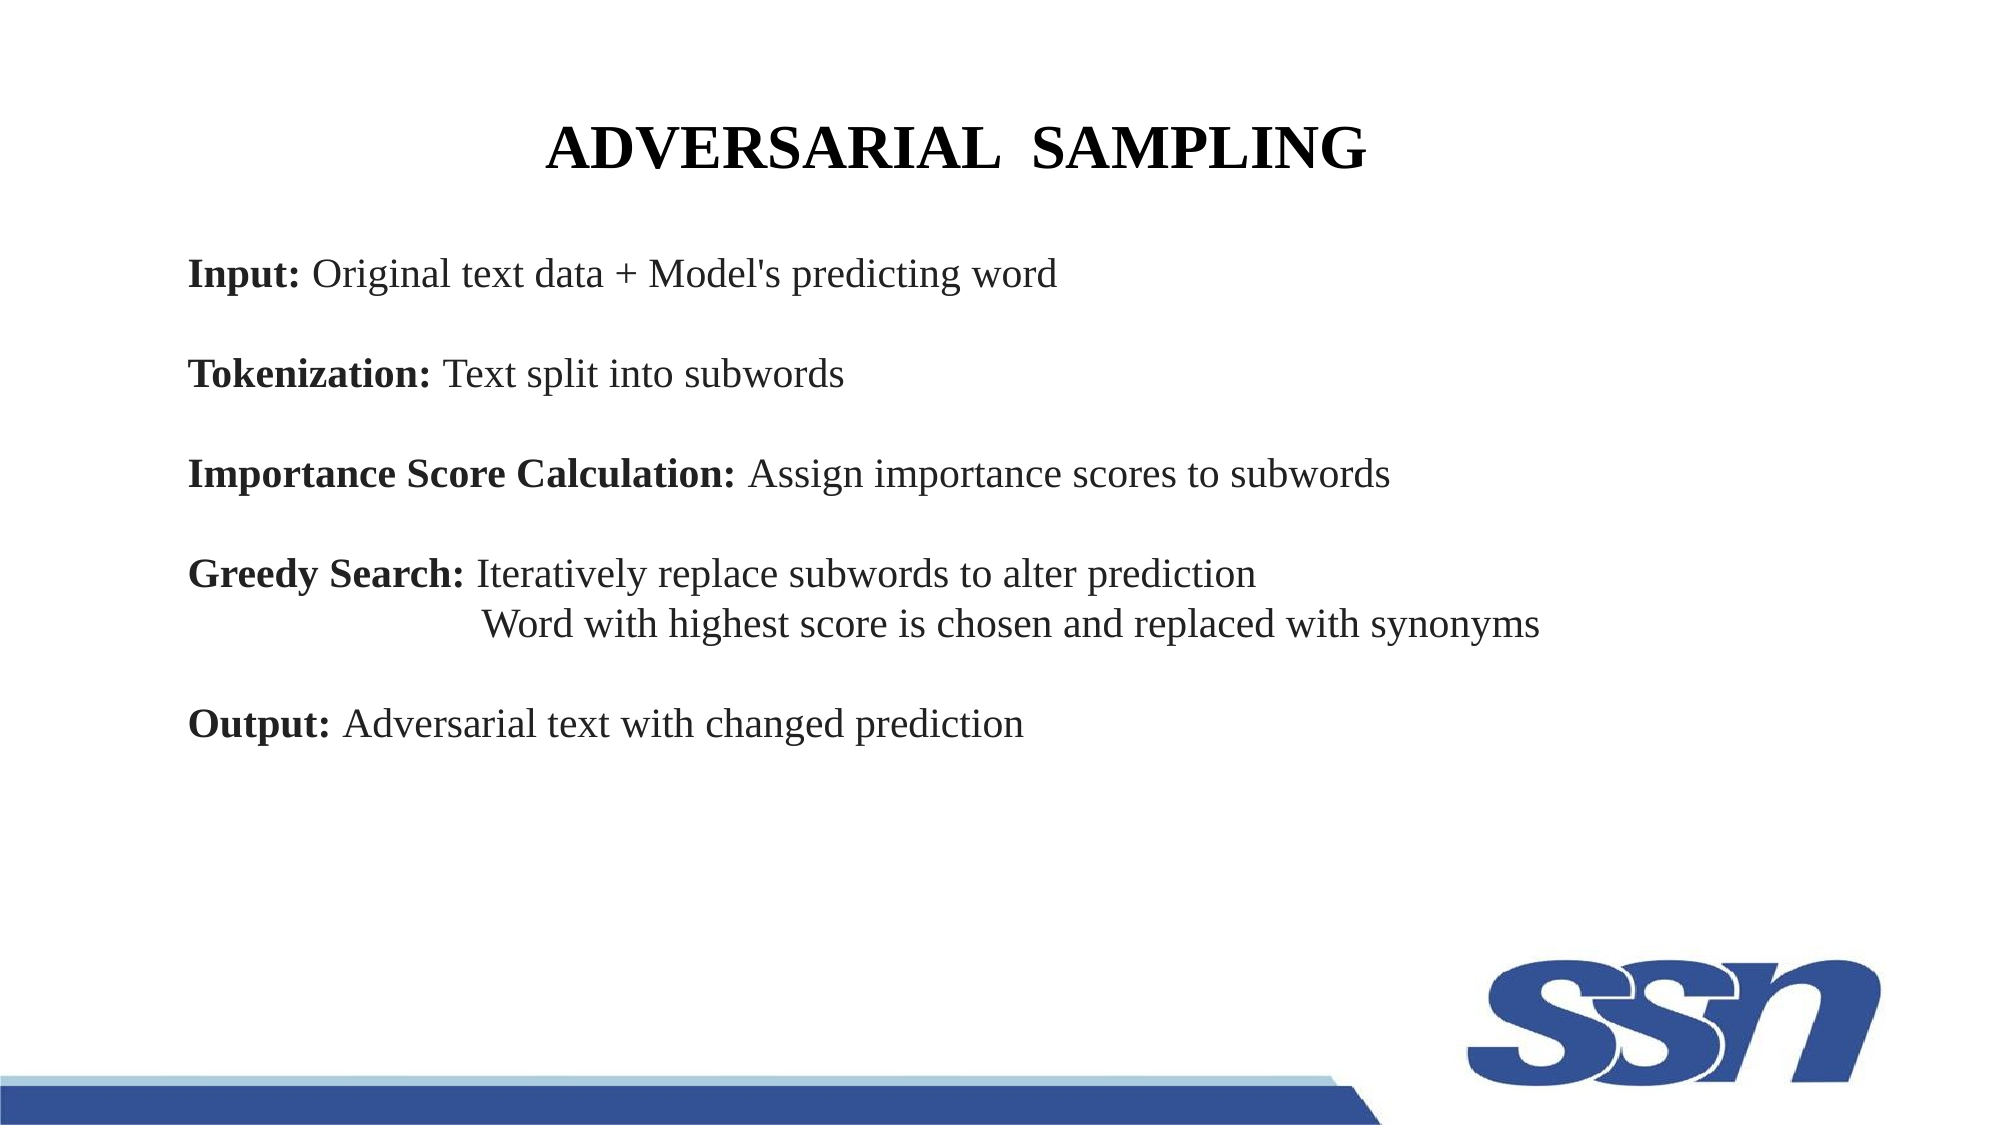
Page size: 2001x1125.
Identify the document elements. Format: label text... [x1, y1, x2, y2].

title ADVERSARIAL SAMPLING [371, 106, 1629, 196]
picture [0, 946, 1887, 1125]
list Input: Original text data + Model's predicting word Tokenization: Text split into subwords Importance Score Calculation: Assign importance scores to subwords Greedy Search: Iteratively replace subwords to alter prediction Word with highest score is chosen and replaced with synonyms Output: Adversarial text with changed prediction [187, 196, 1777, 847]
